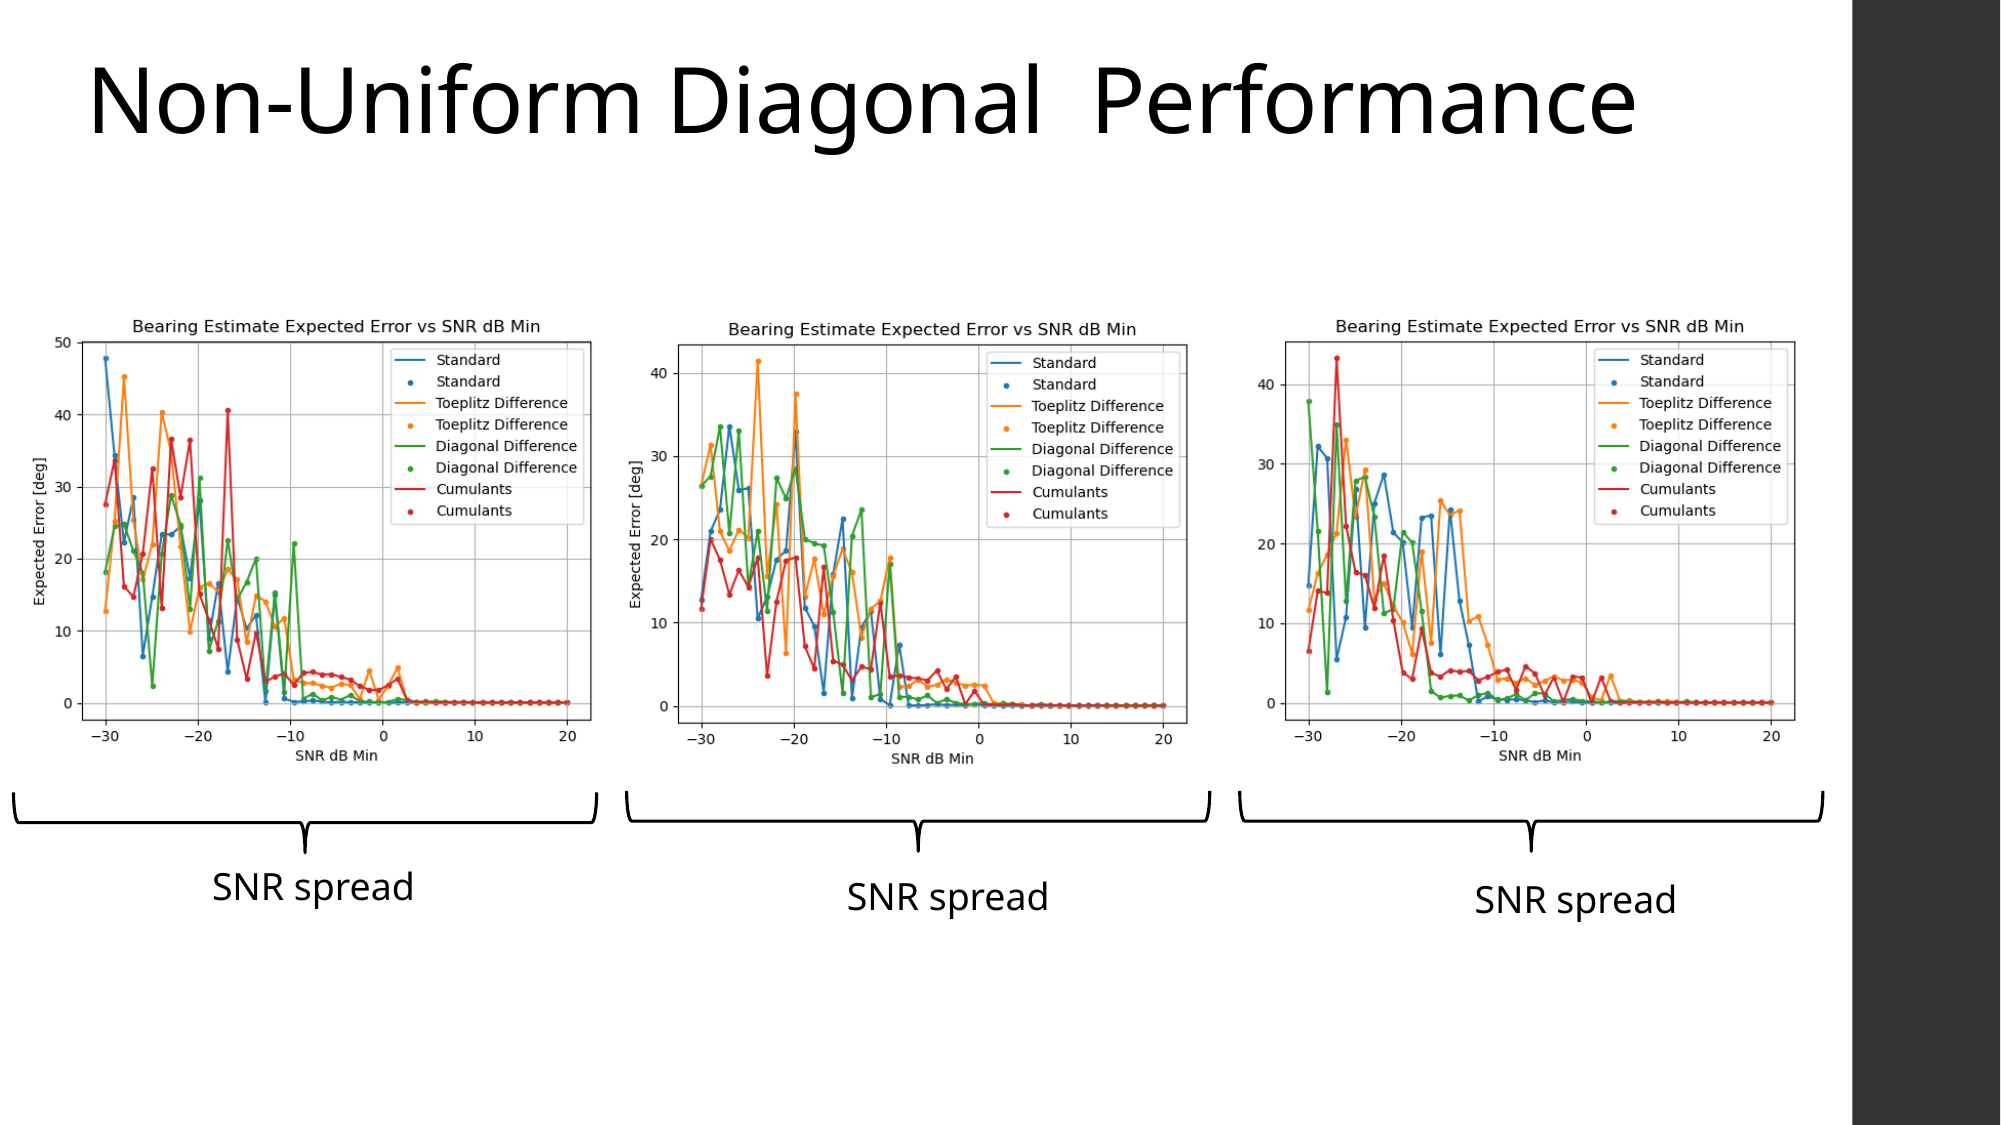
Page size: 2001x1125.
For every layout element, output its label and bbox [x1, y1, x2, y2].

text_box [625, 790, 1211, 853]
picture [0, 282, 1849, 777]
text_box [1238, 790, 1824, 853]
text_box [12, 792, 598, 854]
